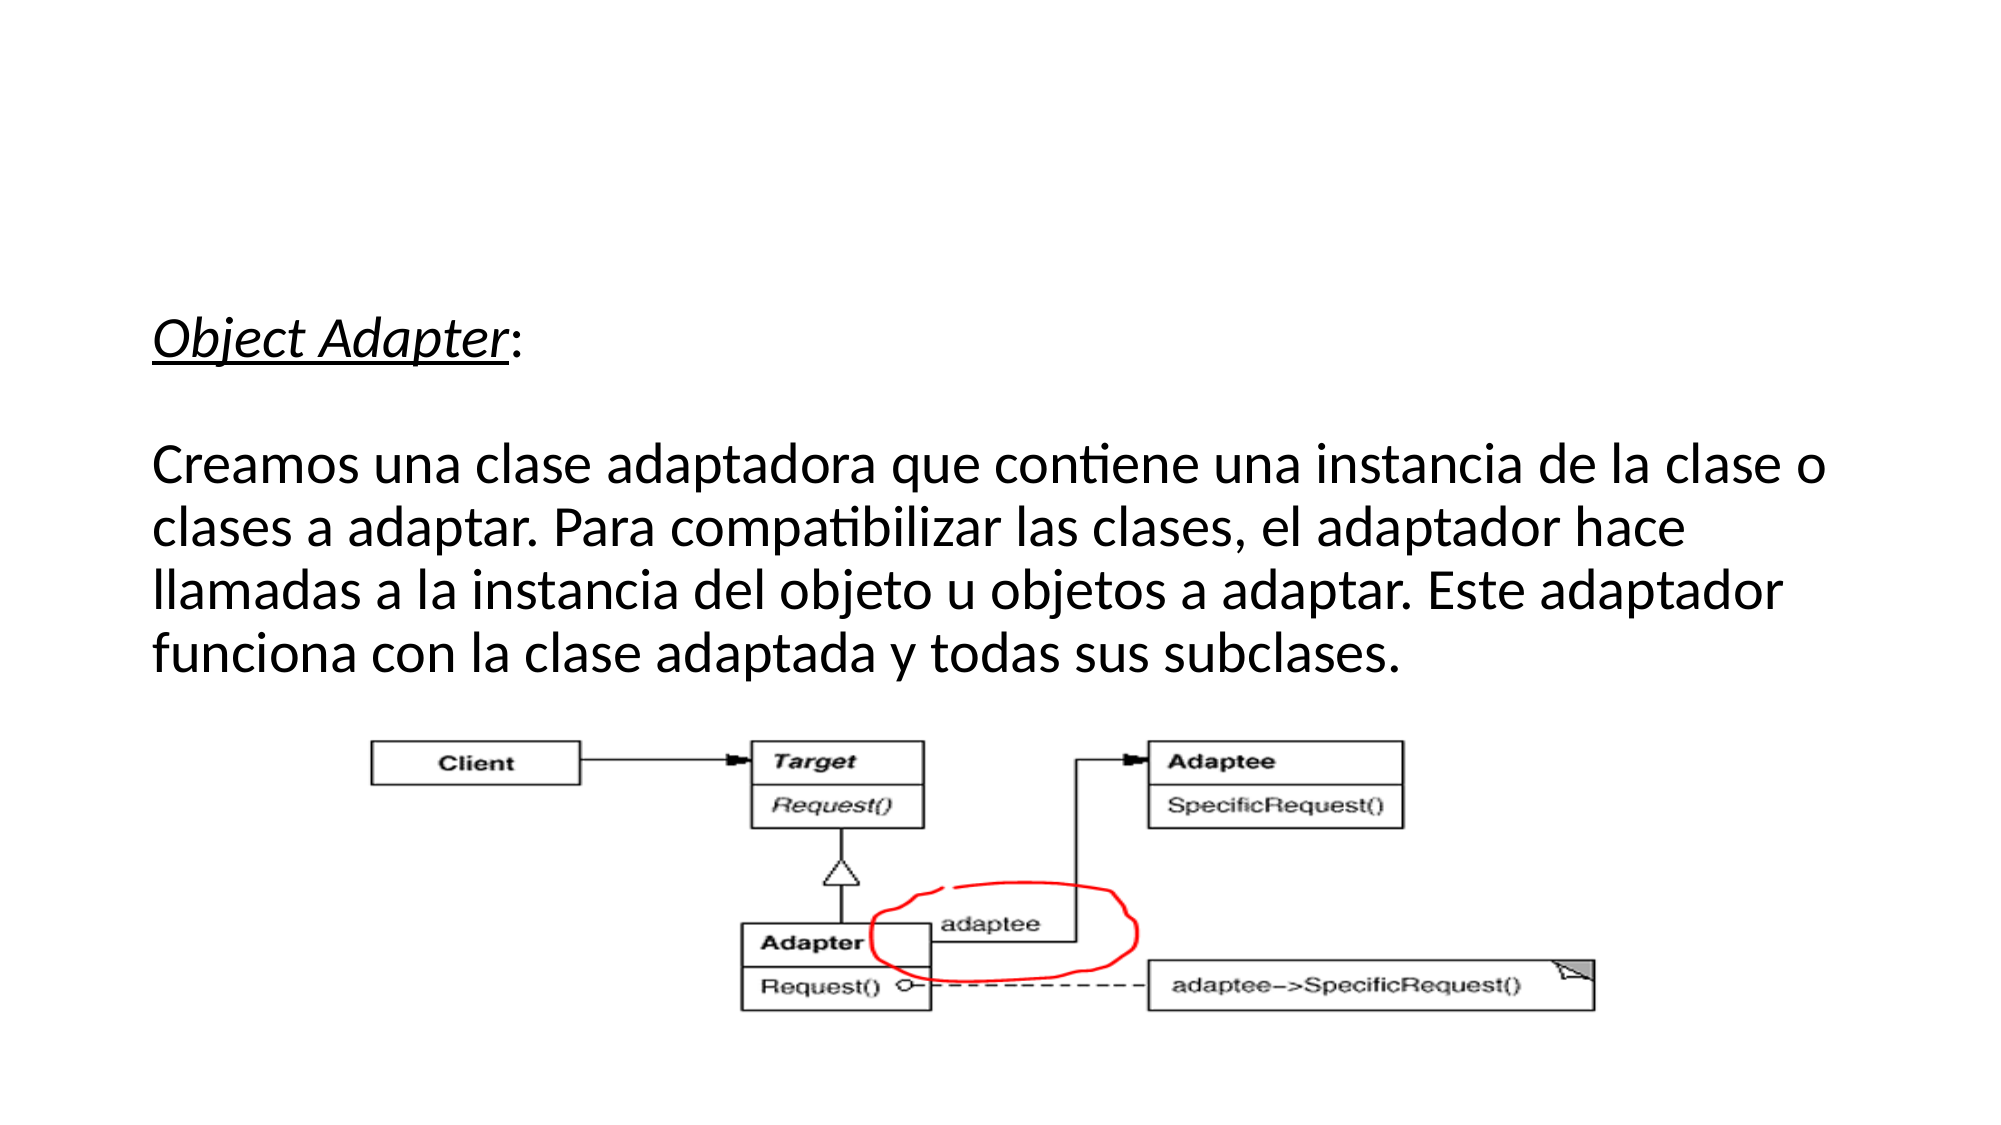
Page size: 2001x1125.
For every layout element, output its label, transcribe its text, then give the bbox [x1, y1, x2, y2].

list Object Adapter: Creamos una clase adaptadora que contiene una instancia de la clase o clases a adaptar. Para compatibilizar las clases, el adaptador hace llamadas a la instancia del objeto u objetos a adaptar. Este adaptador funciona con la clase adaptada y todas sus subclases. [137, 299, 1863, 1061]
picture [342, 728, 1623, 1031]
